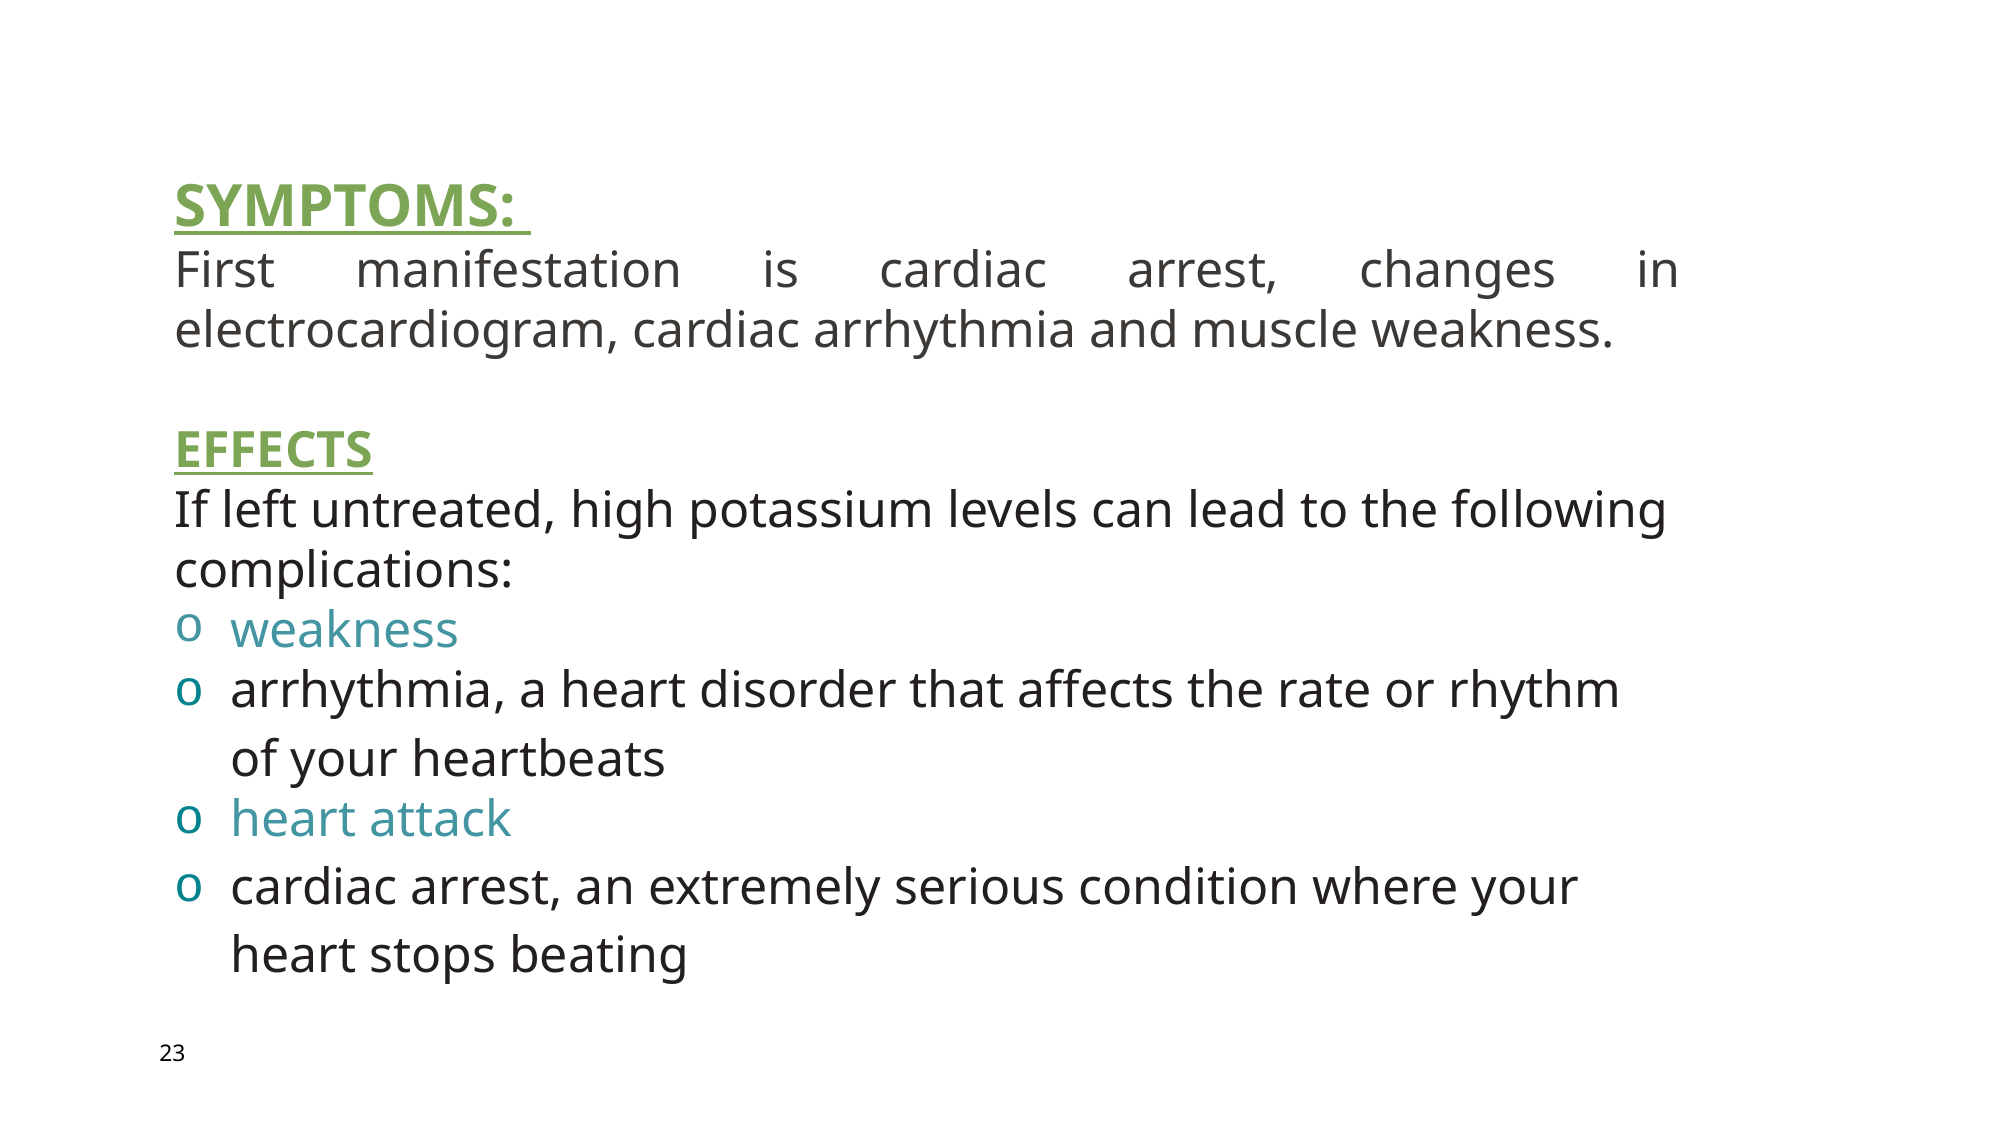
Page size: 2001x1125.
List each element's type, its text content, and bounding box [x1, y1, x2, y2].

text_box SYMPTOMS: First manifestation is cardiac arrest, changes in electrocardiogram, cardiac arrhythmia and muscle weakness. EFFECTS If left untreated, high potassium levels can lead to the following complications: weakness arrhythmia, a heart disorder that affects the rate or rhythm of your heartbeats heart attack cardiac arrest, an extremely serious condition where your heart stops beating [159, 160, 1696, 1051]
slide_number 23 [159, 1051, 246, 1080]
